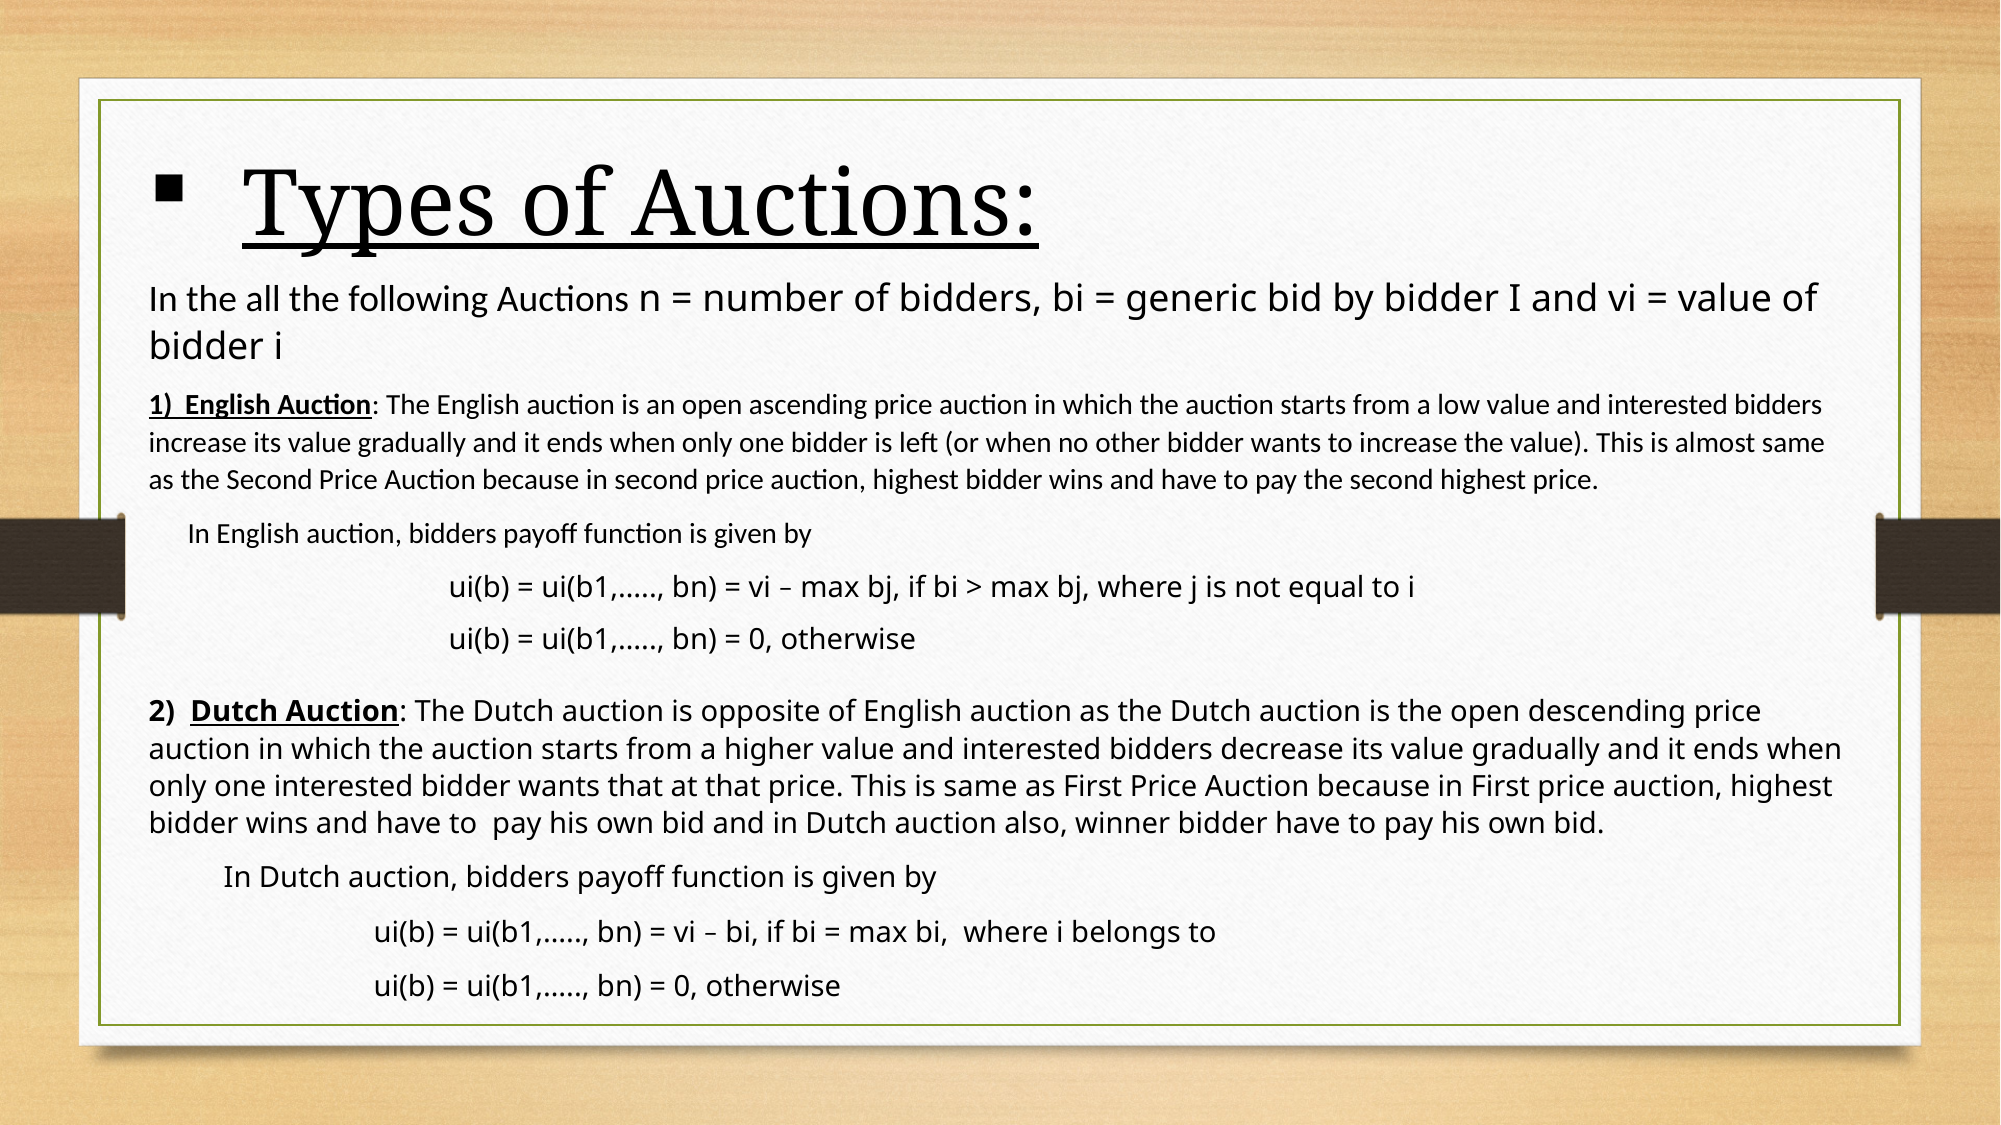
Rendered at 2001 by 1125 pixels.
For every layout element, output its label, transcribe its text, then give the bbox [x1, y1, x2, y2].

picture [0, 0, 2001, 1125]
text_box Types of Auctions: [133, 136, 1787, 262]
text_box In the all the following Auctions n = number of bidders, bi = generic bid by bidder I and vi = value of bidder i 1) English Auction: The English auction is an open ascending price auction in which the auction starts from a low value and interested bidders increase its value gradually and it ends when only one bidder is left (or when no other bidder wants to increase the value). This is almost same as the Second Price Auction because in second price auction, highest bidder wins and have to pay the second highest price. In English auction, bidders payoff function is given by ui(b) = ui(b1,….., bn) = vi – max bj, if bi > max bj, where j is not equal to i ui(b) = ui(b1,….., bn) = 0, otherwise 2) Dutch Auction: The Dutch auction is opposite of English auction as the Dutch auction is the open descending price auction in which the auction starts from a higher value and interested bidders decrease its value gradually and it ends when only one interested bidder wants that at that price. This is same as First Price Auction because in First price auction, highest bidder wins and have to pay his own bid and in Dutch auction also, winner bidder have to pay his own bid. In Dutch auction, bidders payoff function is given by ui(b) = ui(b1,….., bn) = vi – bi, if bi = max bi, where i belongs to ui(b) = ui(b1,….., bn) = 0, otherwise [133, 263, 1866, 1071]
